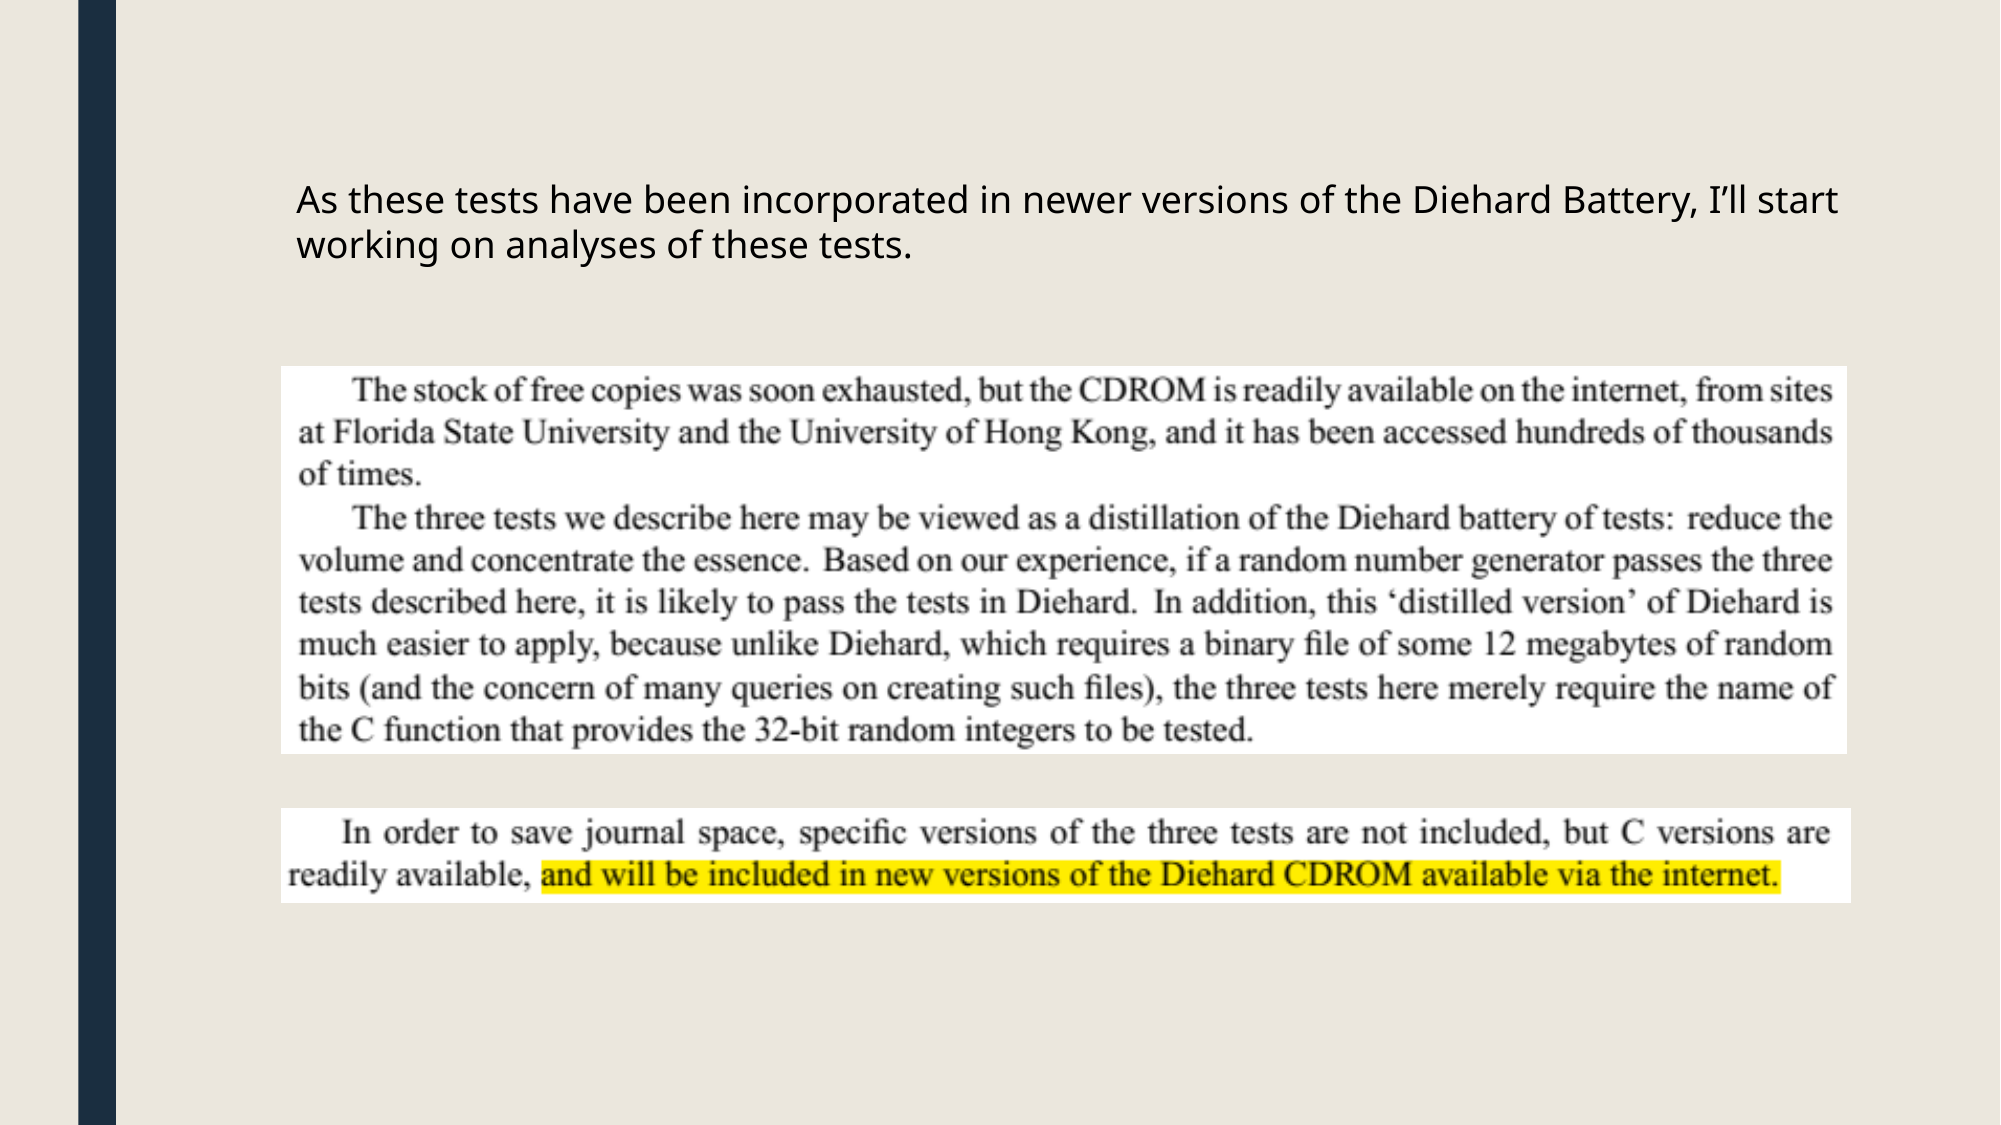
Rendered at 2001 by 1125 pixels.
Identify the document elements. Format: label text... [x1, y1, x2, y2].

picture [281, 366, 1847, 754]
text_box As these tests have been incorporated in newer versions of the Diehard Battery, I’ll start working on analyses of these tests. [281, 169, 1873, 274]
picture [281, 808, 1851, 903]
